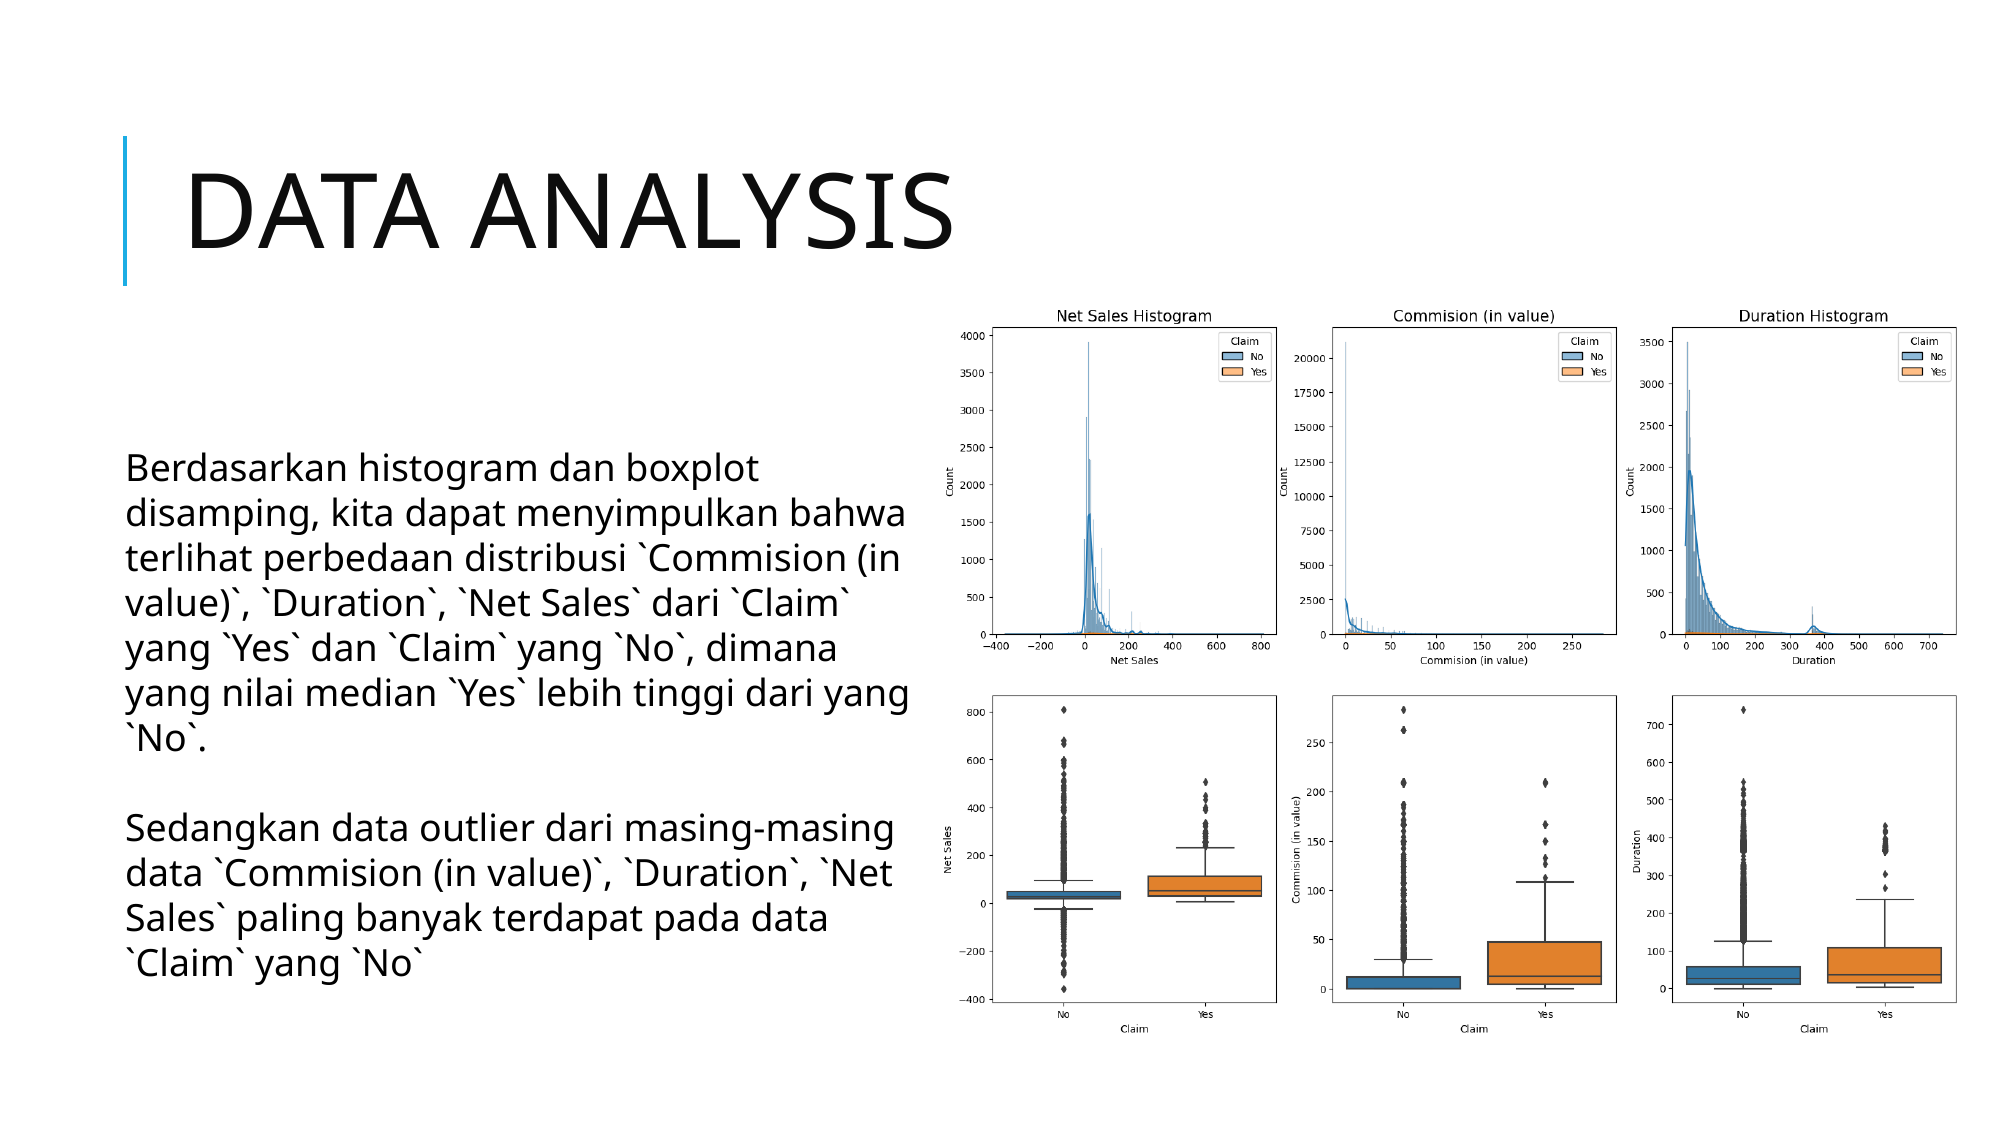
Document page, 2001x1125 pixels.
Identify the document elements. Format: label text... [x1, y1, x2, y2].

text_box Berdasarkan histogram dan boxplot disamping, kita dapat menyimpulkan bahwa terlihat perbedaan distribusi `Commision (in value)`, `Duration`, `Net Sales` dari `Claim` yang `Yes` dan `Claim` yang `No`, dimana yang nilai median `Yes` lebih tinggi dari yang `No`. Sedangkan data outlier dari masing-masing data `Commision (in value)`, `Duration`, `Net Sales` paling banyak terdapat pada data `Claim` yang `No` [110, 436, 929, 992]
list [936, 302, 1962, 1041]
title DATA ANALYSIS [168, 96, 1763, 342]
